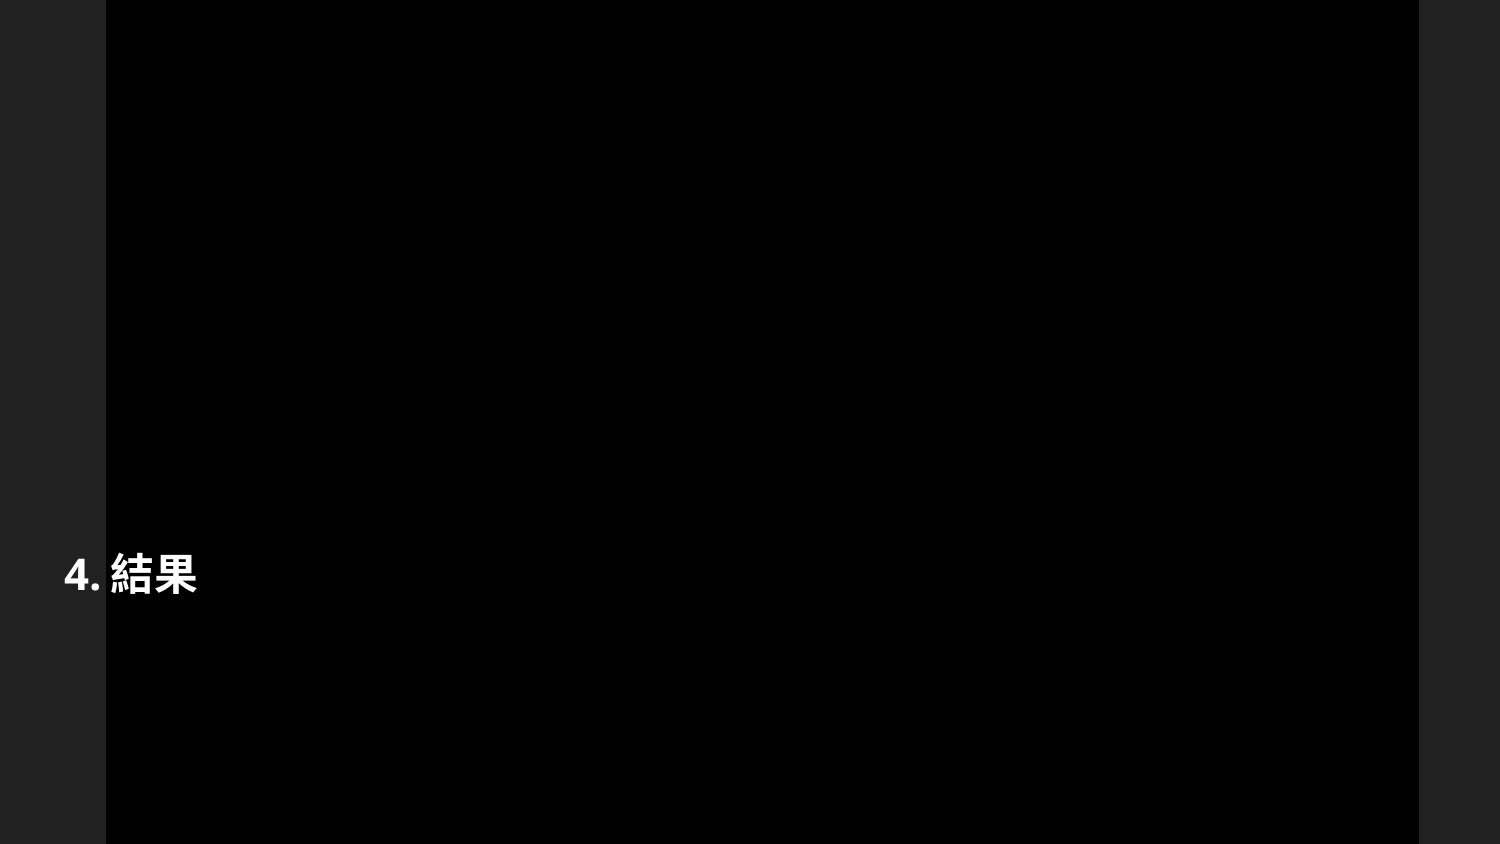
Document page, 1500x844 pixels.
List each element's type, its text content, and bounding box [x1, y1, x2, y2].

picture [105, 0, 1419, 844]
title 4.結果 [49, 524, 99, 619]
